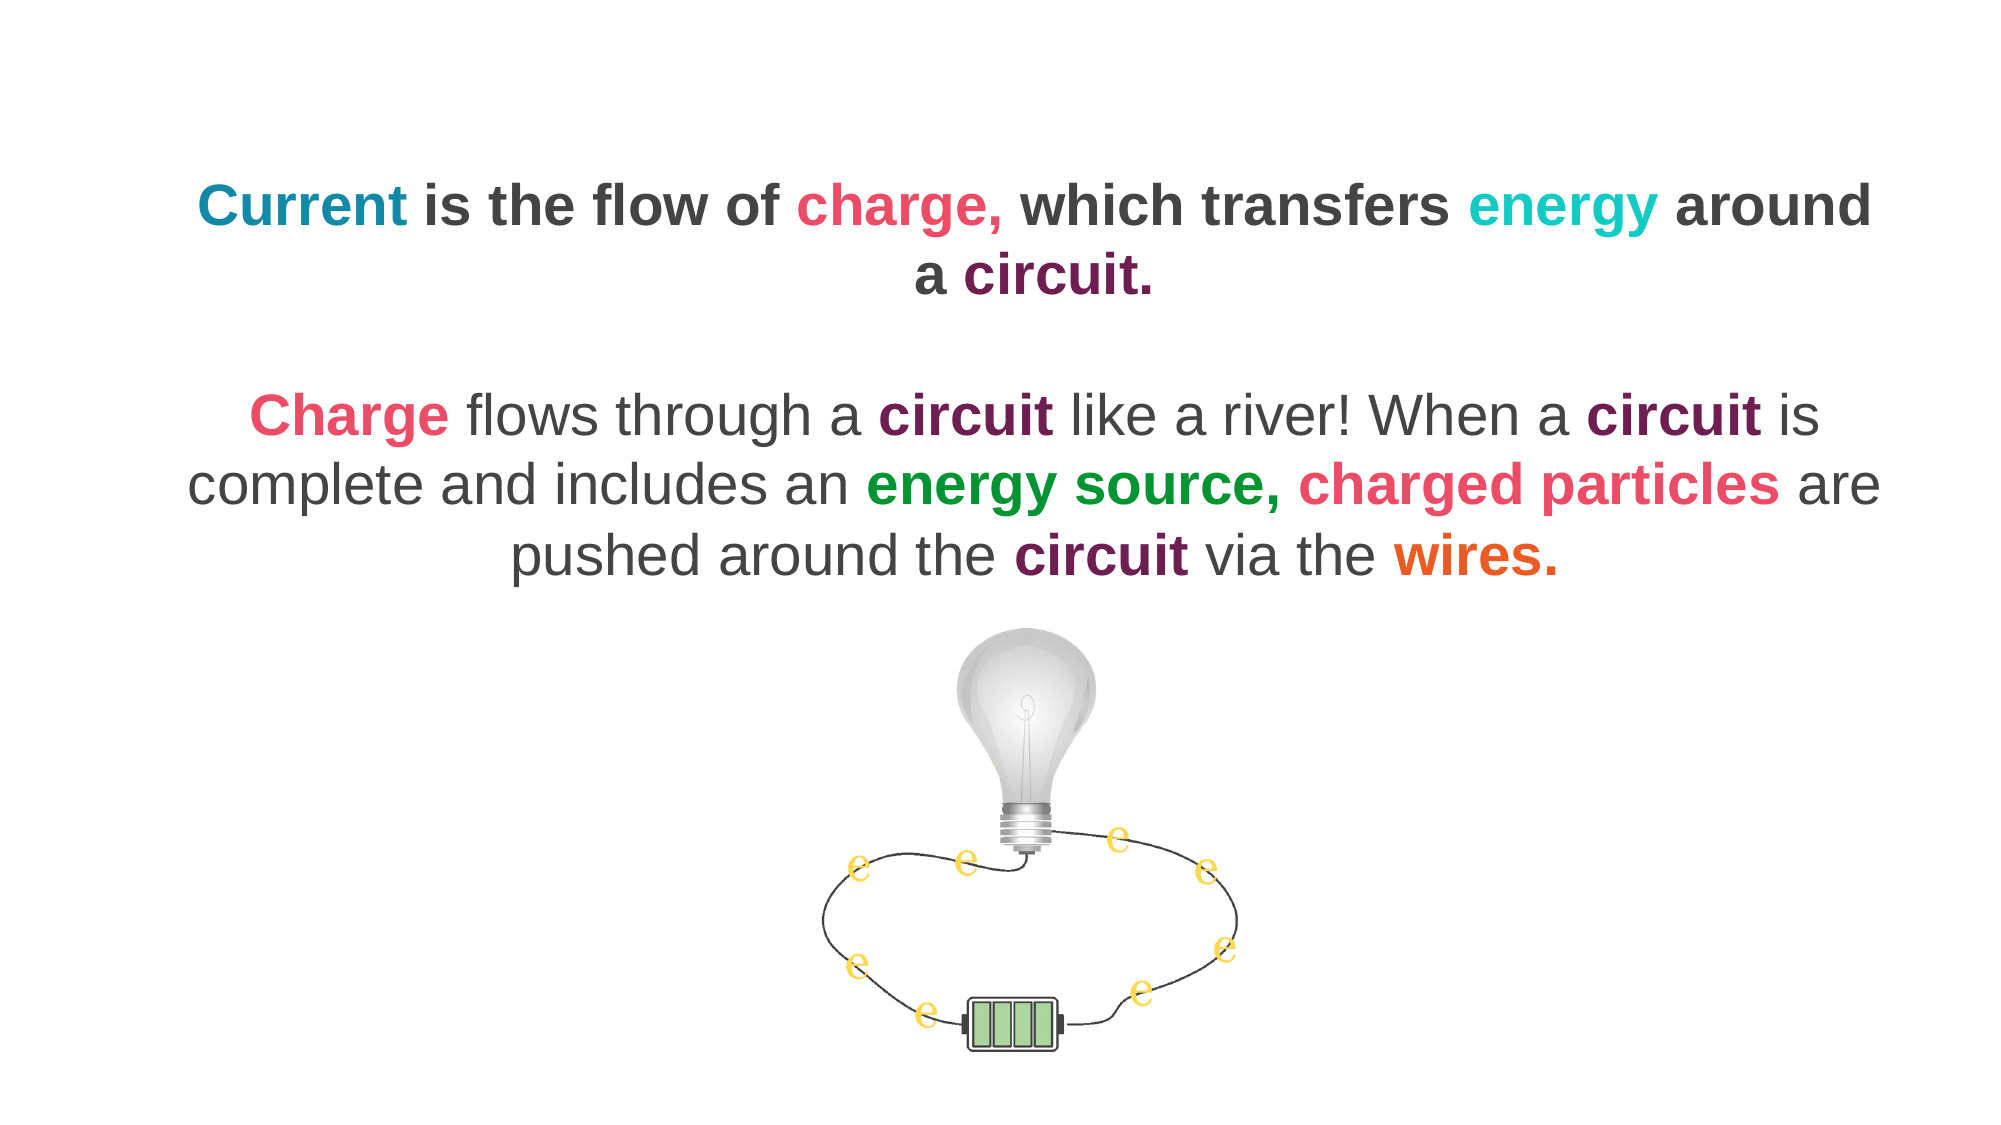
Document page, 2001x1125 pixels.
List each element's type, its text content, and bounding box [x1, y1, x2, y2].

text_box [805, 628, 1265, 1068]
text_box Current is the flow of charge, which transfers energy around a circuit. Charge flows through a circuit like a river! When a circuit is complete and includes an energy source, charged particles are pushed around the circuit via the wires. [153, 159, 1917, 594]
